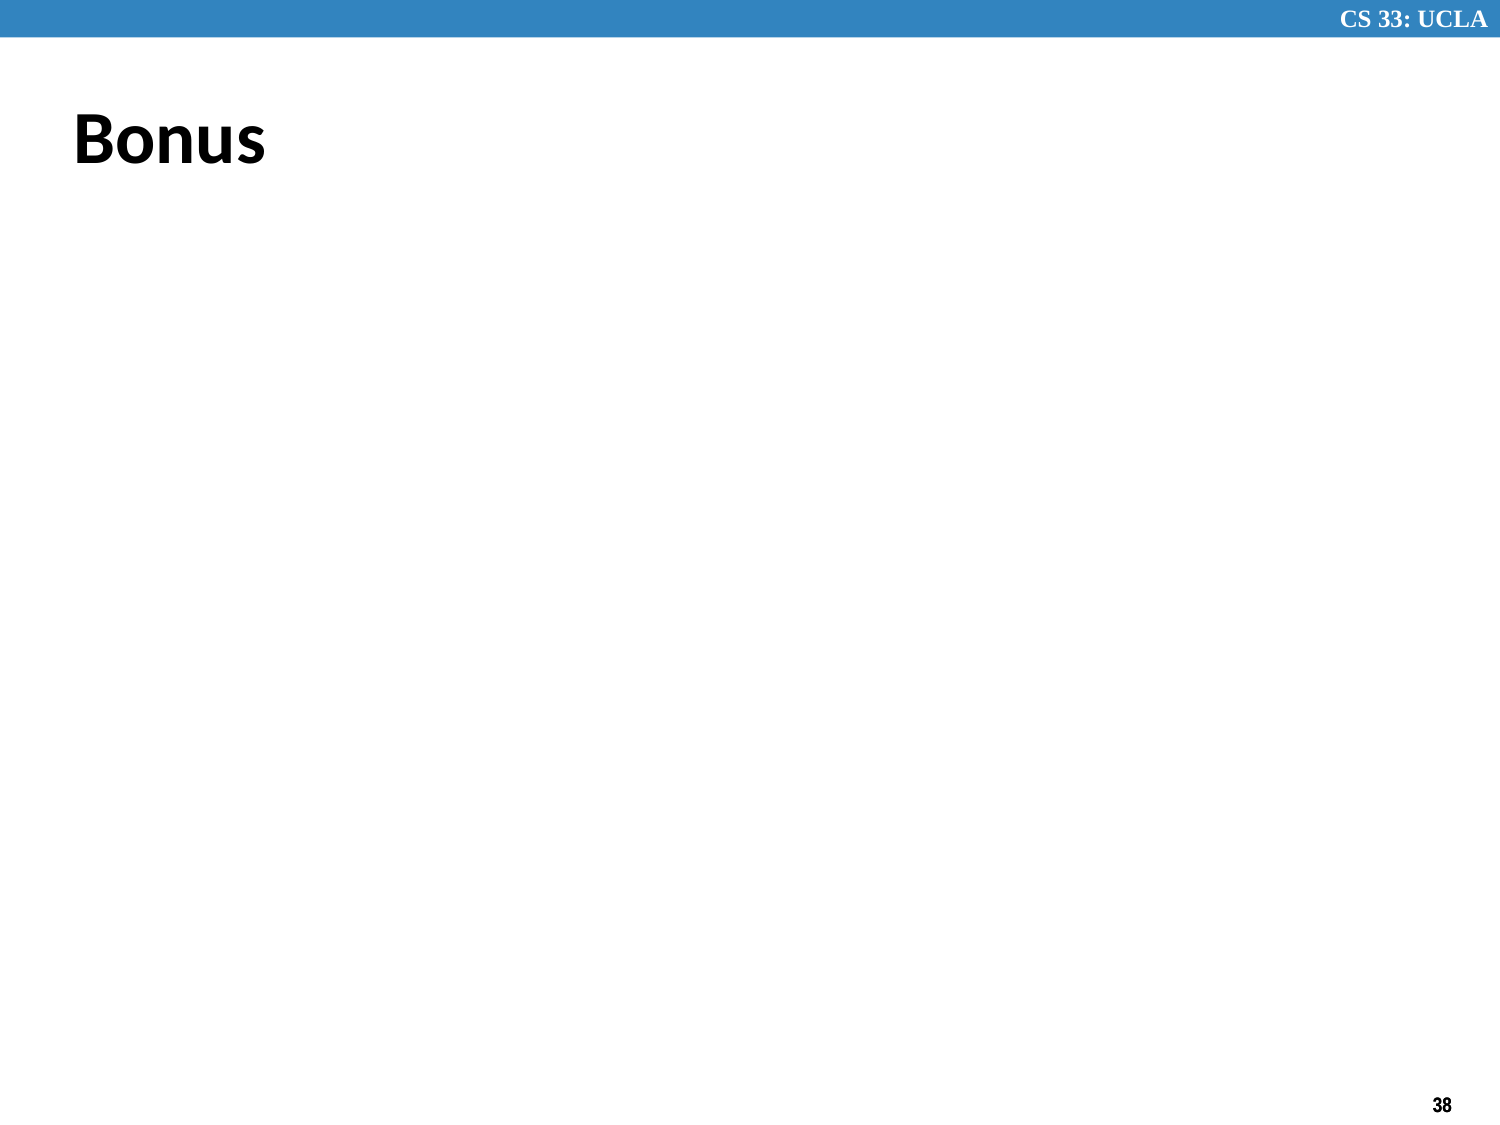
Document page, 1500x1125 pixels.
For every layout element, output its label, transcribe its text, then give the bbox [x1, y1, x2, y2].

title Bonus [58, 71, 1305, 197]
